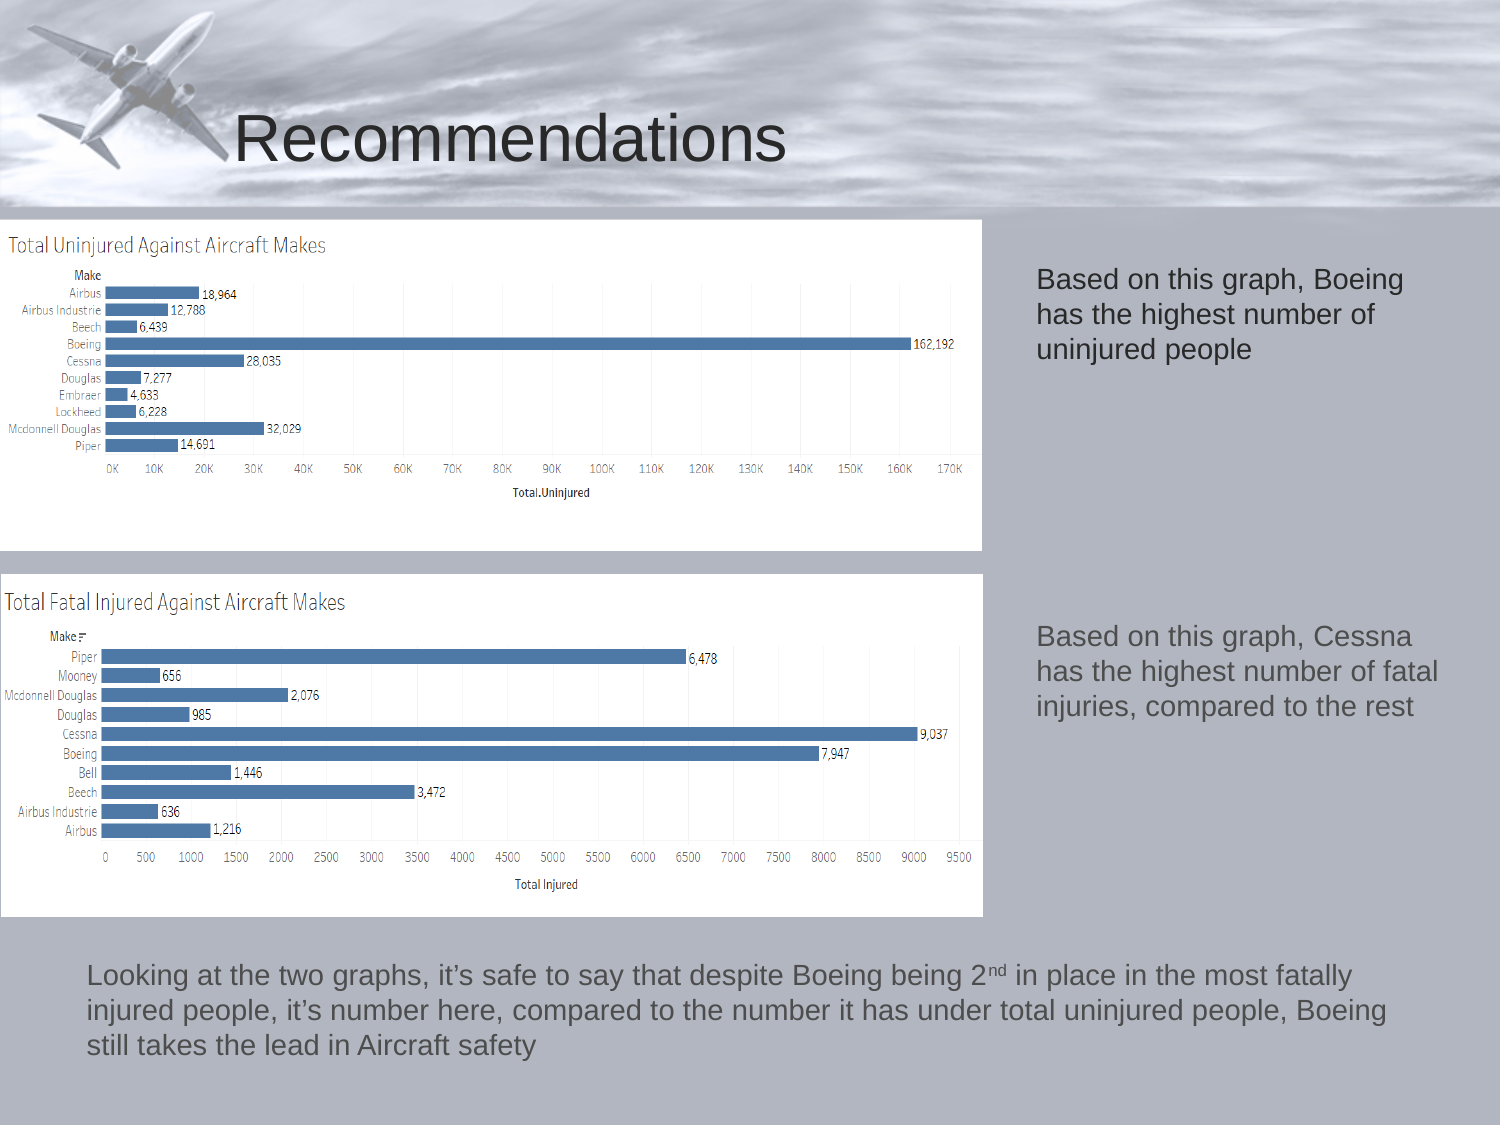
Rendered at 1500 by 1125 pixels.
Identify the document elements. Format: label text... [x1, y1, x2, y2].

text_box Based on this graph, Cessna has the highest number of fatal injuries, compared to the rest [1021, 609, 1483, 730]
title Recommendations [218, 93, 1424, 177]
text_box Looking at the two graphs, it’s safe to say that despite Boeing being 2nd in place in the most fatally injured people, it’s number here, compared to the number it has under total uninjured people, Boeing still takes the lead in Aircraft safety [71, 949, 1419, 1069]
text_box Based on this graph, Boeing has the highest number of uninjured people [1021, 252, 1424, 373]
picture [1, 574, 983, 917]
picture [0, 219, 982, 551]
